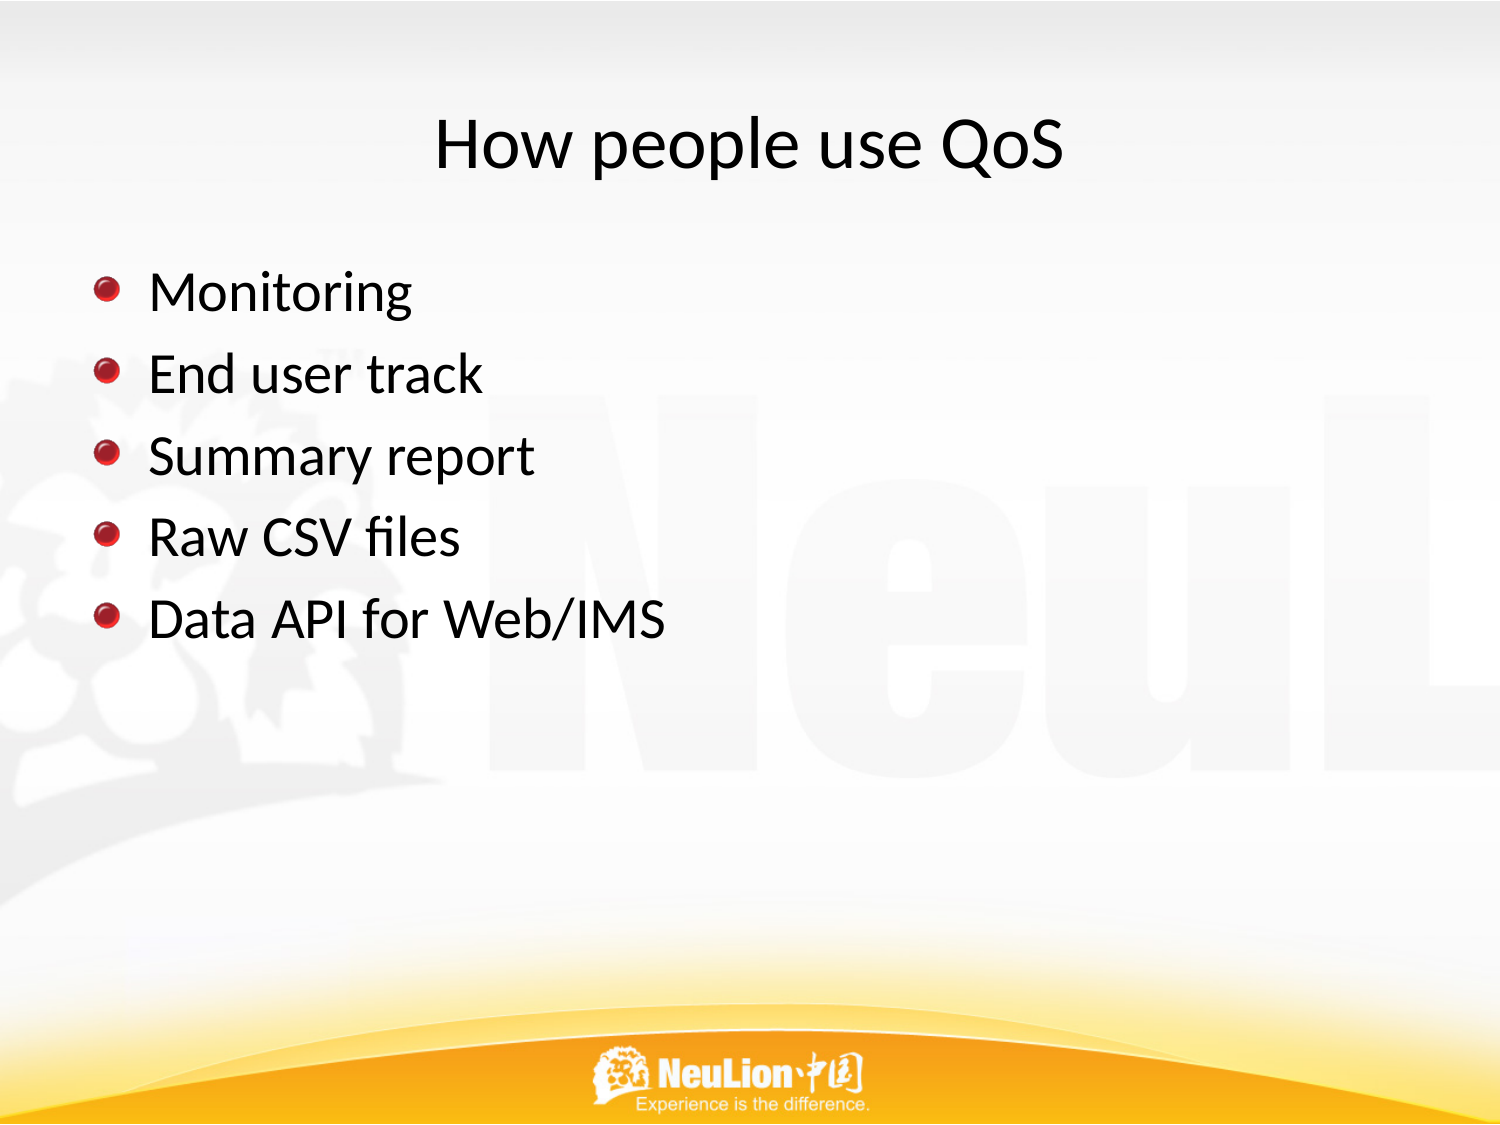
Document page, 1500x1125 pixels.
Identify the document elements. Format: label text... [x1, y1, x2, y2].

title How people use QoS [74, 44, 1426, 233]
picture [0, 1, 1500, 1124]
list Monitoring End user track Summary report Raw CSV files Data API for Web/IMS [76, 245, 1428, 988]
